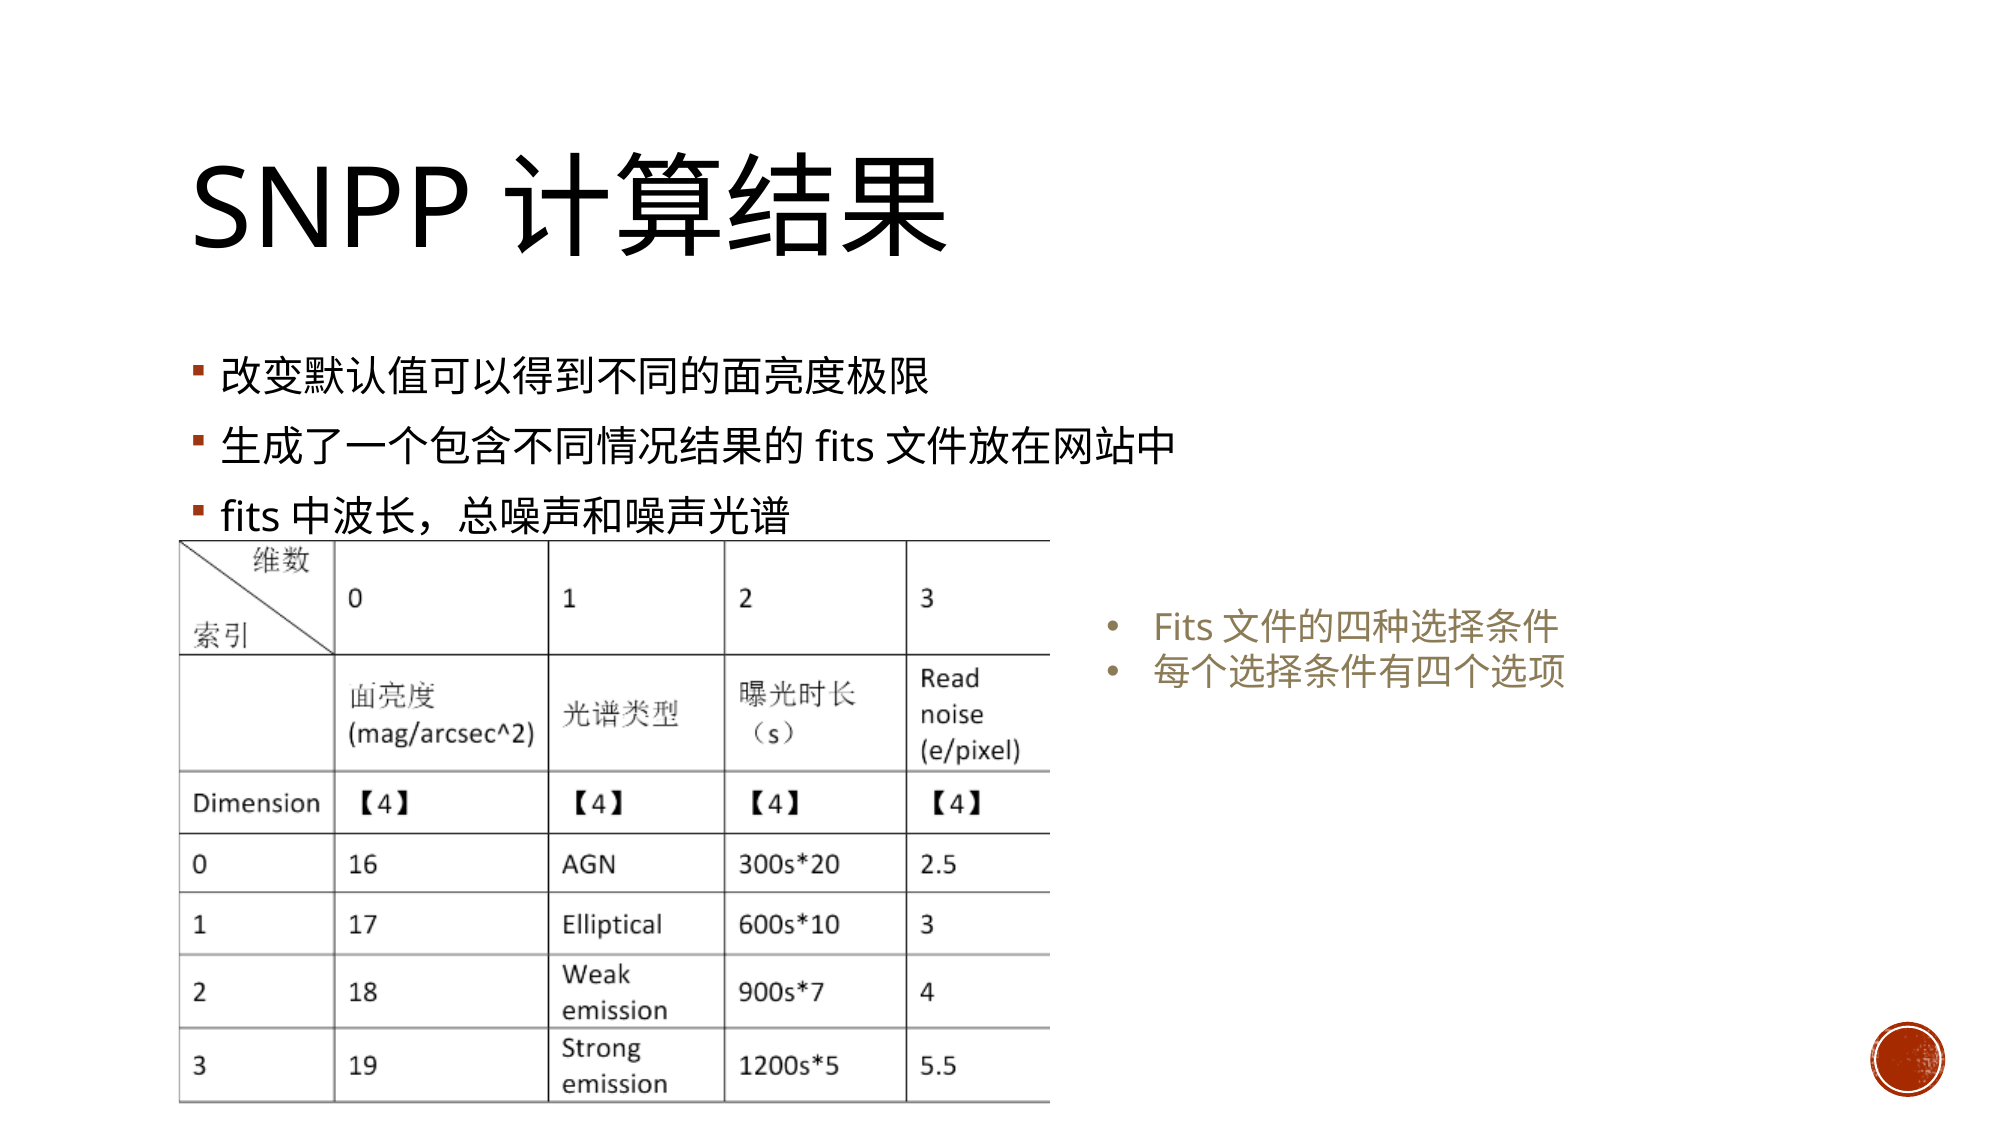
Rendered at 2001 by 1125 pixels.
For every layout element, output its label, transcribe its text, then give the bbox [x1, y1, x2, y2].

picture [178, 540, 1050, 1105]
text_box Fits文件的四种选择条件 每个选择条件有四个选项 [1091, 595, 1597, 701]
list 改变默认值可以得到不同的面亮度极限 生成了一个包含不同情况结果的fits文件放在网站中 fits中波长，总噪声和噪声光谱 [175, 348, 1826, 1013]
title snpp计算结果 [175, 79, 1826, 344]
